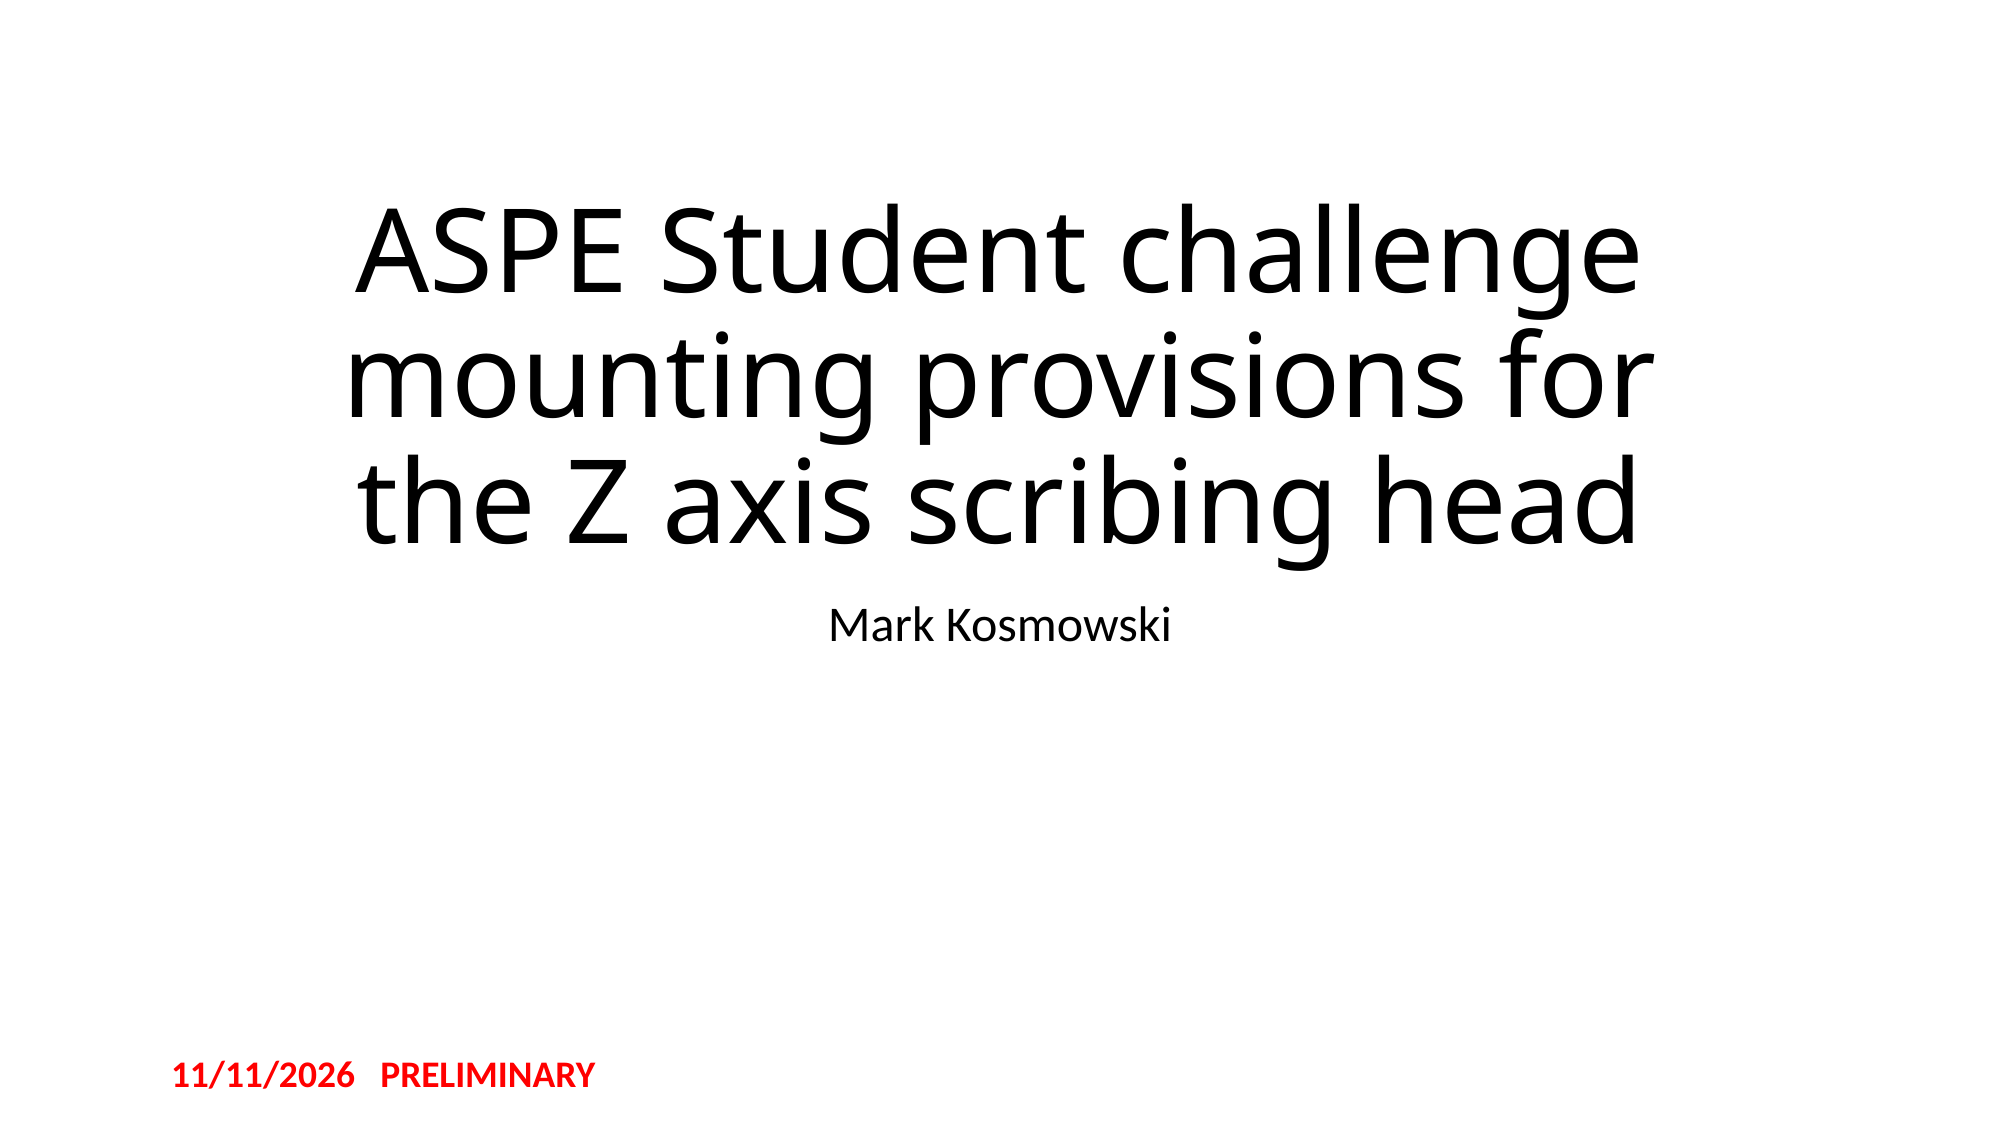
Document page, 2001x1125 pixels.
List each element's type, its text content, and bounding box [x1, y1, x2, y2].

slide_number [156, 1042, 1260, 1103]
title ASPE Student challenge mounting provisions for the Z axis scribing head [249, 184, 1750, 576]
subtitle Mark Kosmowski [249, 590, 1750, 863]
